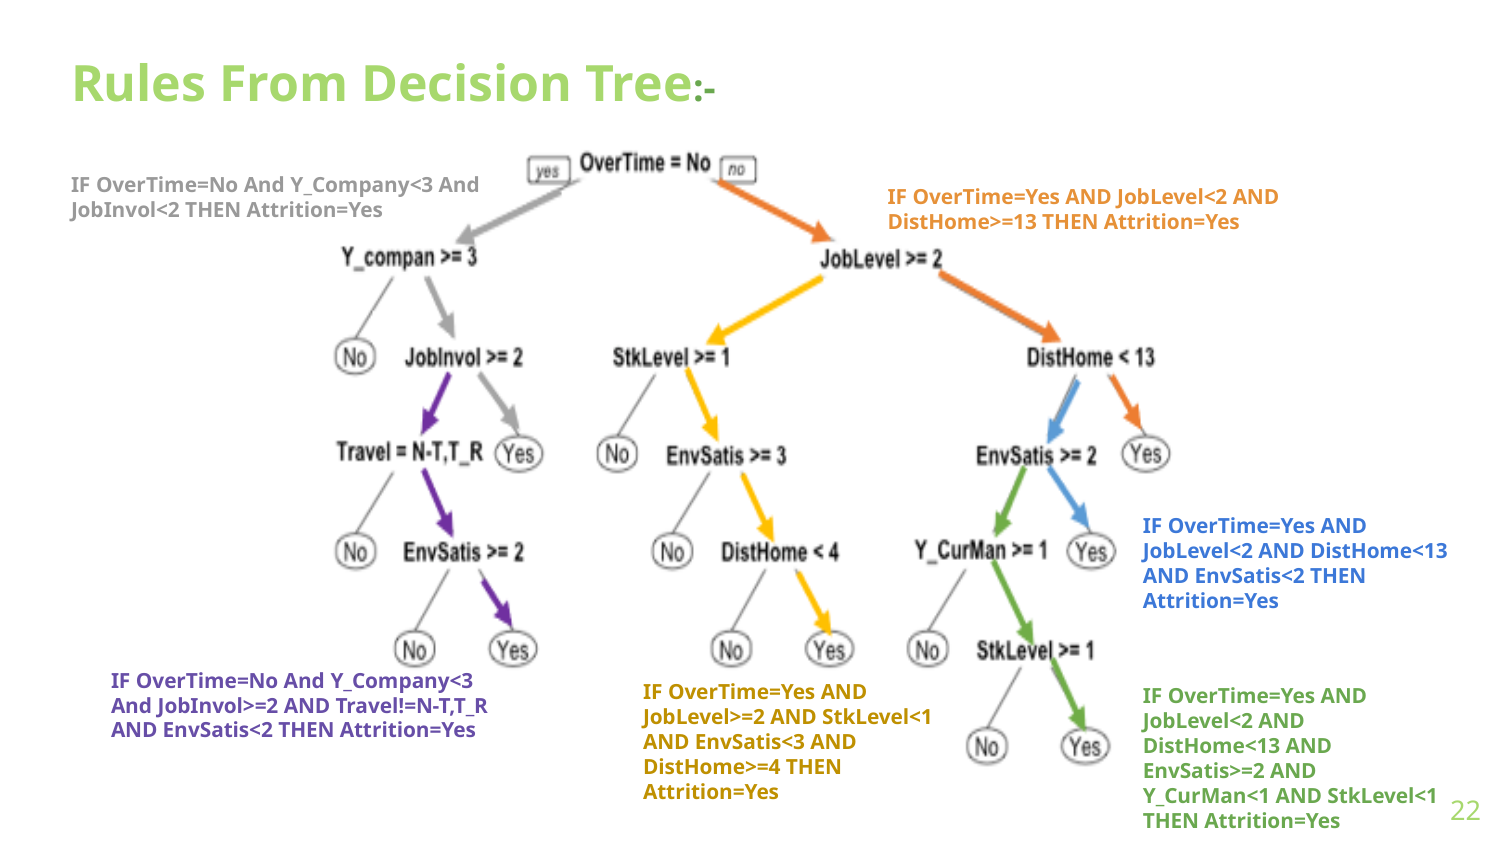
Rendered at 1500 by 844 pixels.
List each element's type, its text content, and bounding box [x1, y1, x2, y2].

text_box IF OverTime=Yes AND JobLevel<2 AND DistHome<13 AND EnvSatis<2 THEN Attrition=Yes [1223, 497, 1483, 554]
slide_number ‹#› [1391, 779, 1482, 844]
picture [267, 111, 1217, 807]
text_box IF OverTime=No And Y_Company<3 And JobInvol<2 THEN Attrition=Yes [56, 157, 262, 245]
text_box IF OverTime=No And Y_Company<3 And JobInvol>=2 AND Travel!=N-T,T_R AND EnvSatis<2 THEN Attrition=Yes [95, 652, 262, 740]
text_box IF OverTime=Yes AND JobLevel<2 AND DistHome<13 AND EnvSatis>=2 AND Y_CurMan<1 AND StkLevel<1 THEN Attrition=Yes [1223, 668, 1460, 768]
text_box IF OverTime=Yes AND JobLevel<2 AND DistHome>=13 THEN Attrition=Yes [1223, 168, 1310, 233]
text_box Rules From Decision Tree:- [56, 36, 1156, 113]
